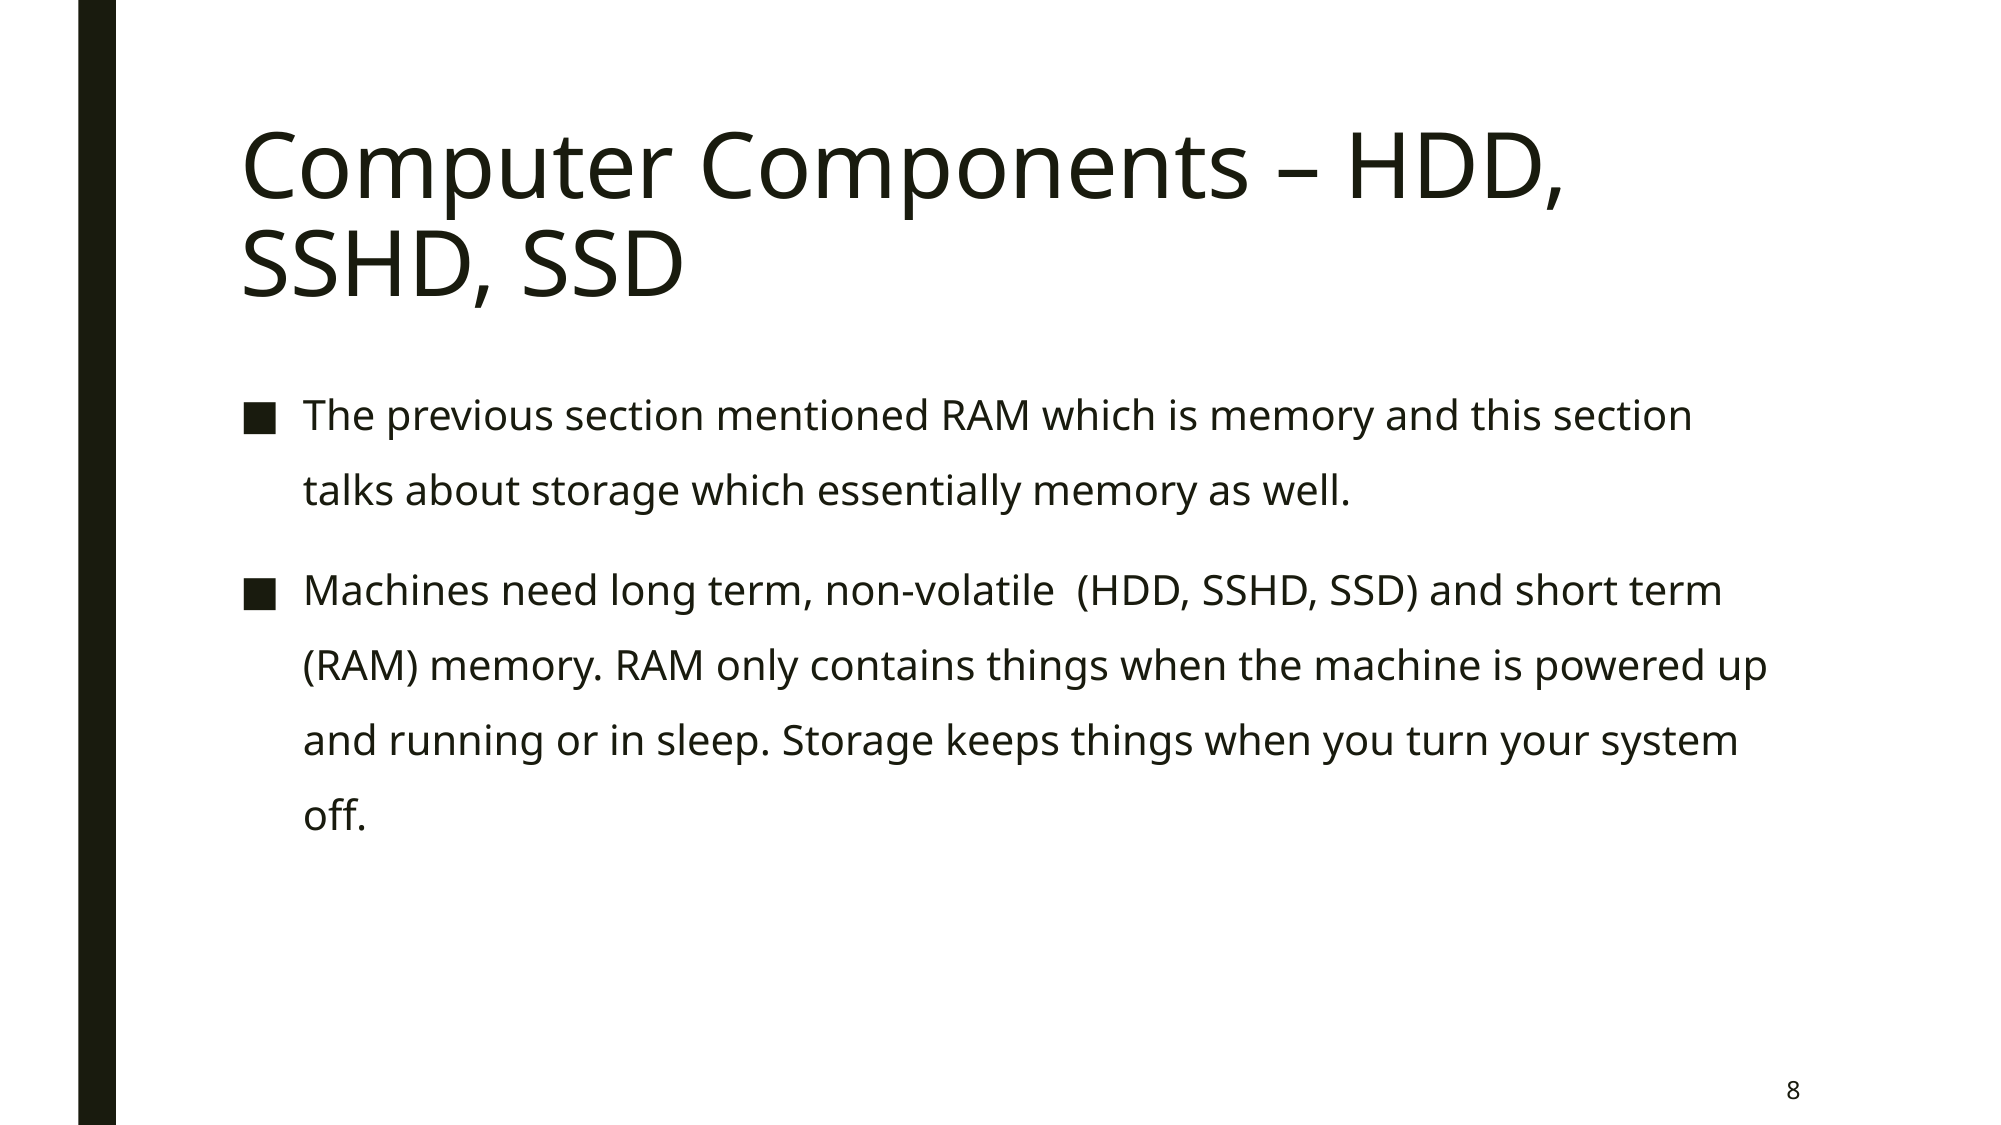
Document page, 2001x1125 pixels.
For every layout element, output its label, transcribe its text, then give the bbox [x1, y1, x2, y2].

slide_number 8 [1553, 1058, 1816, 1125]
list The previous section mentioned RAM which is memory and this section talks about storage which essentially memory as well. Machines need long term, non-volatile (HDD, SSHD, SSD) and short term (RAM) memory. RAM only contains things when the machine is powered up and running or in sleep. Storage keeps things when you turn your system off. [225, 356, 1800, 963]
title Computer Components – HDD, SSHD, SSD [225, 112, 1800, 356]
